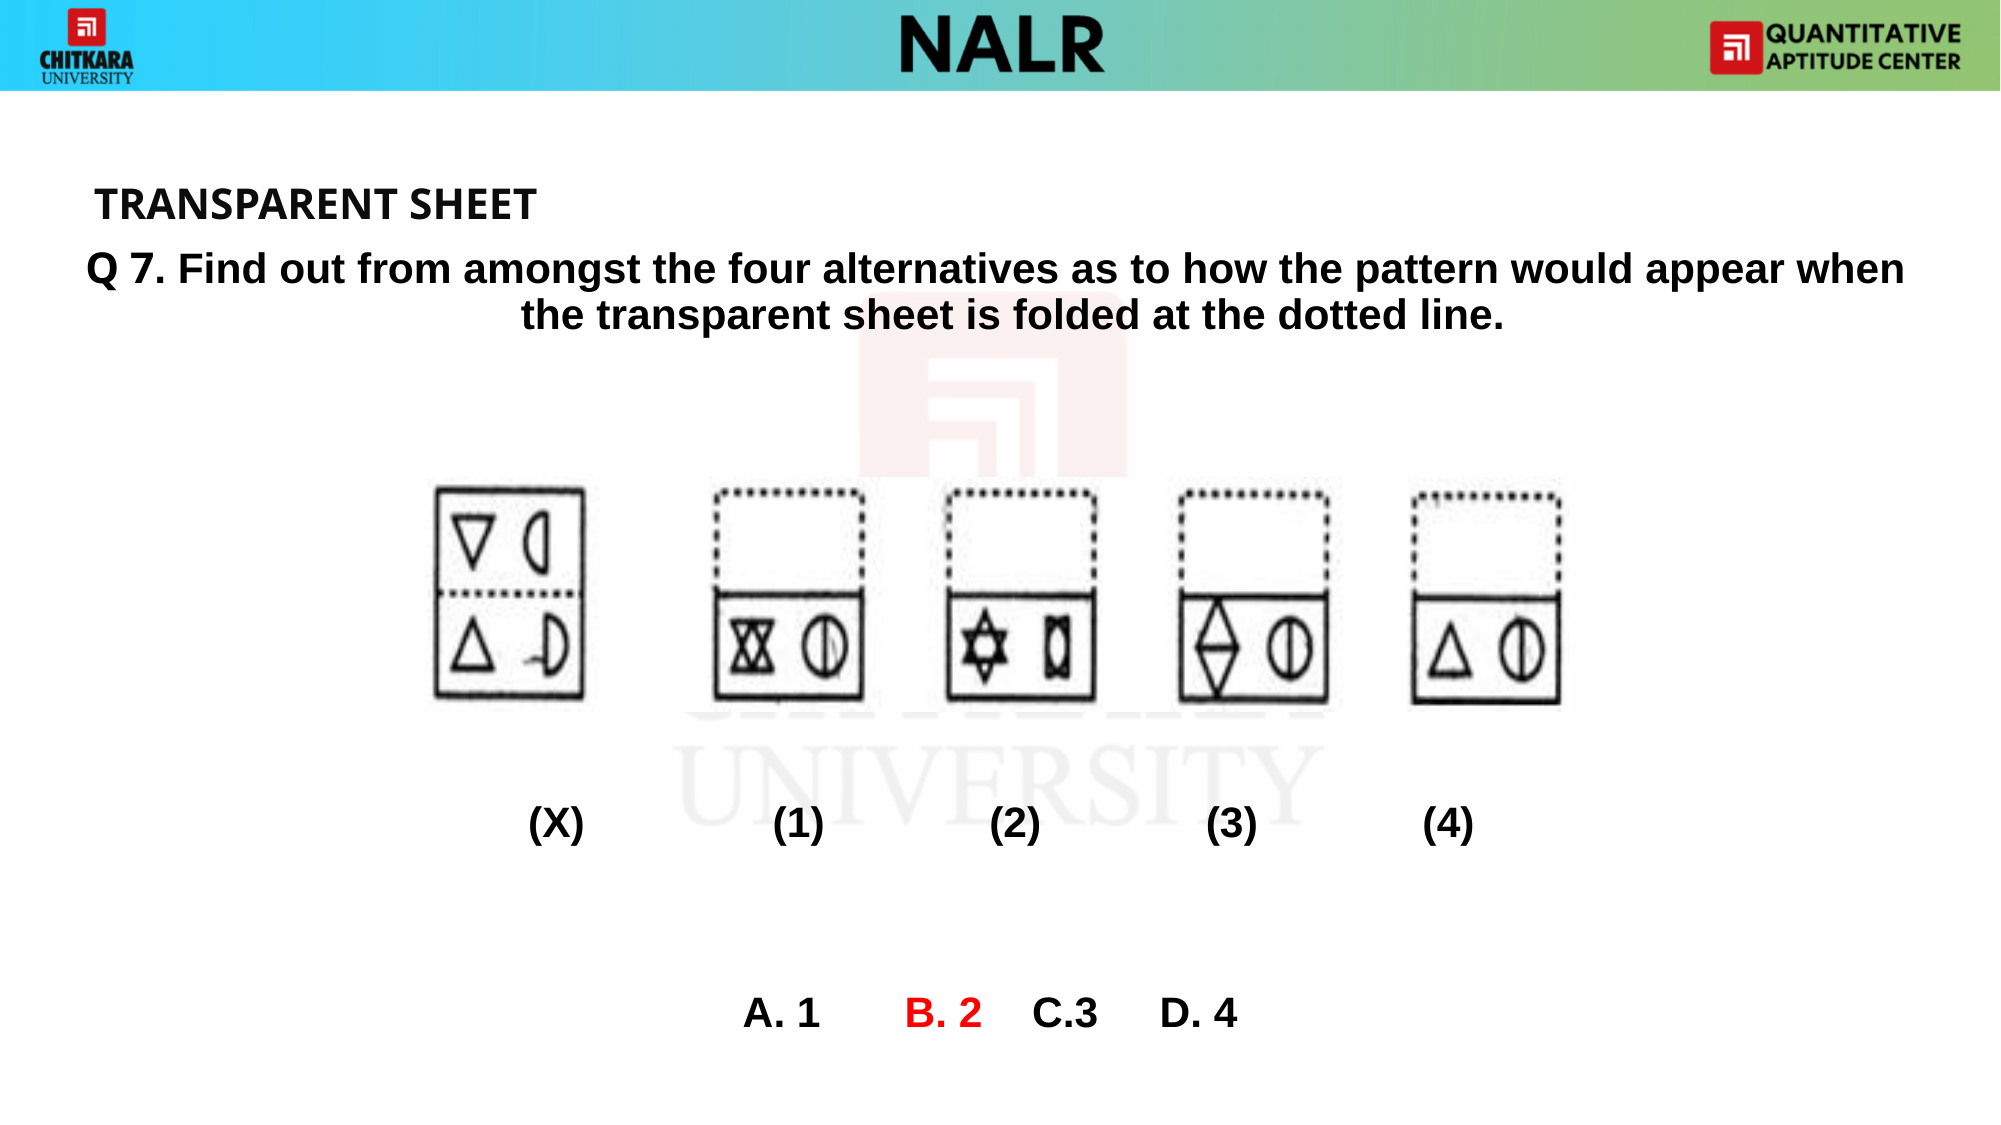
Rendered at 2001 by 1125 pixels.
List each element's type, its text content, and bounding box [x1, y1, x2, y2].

title [41, 31, 1959, 142]
picture [0, 0, 2001, 1125]
list TRANSPARENT SHEET Q 7. Find out from amongst the four alternatives as to how the pattern would appear when the transparent sheet is folded at the dotted line. (X) (1) (2) (3) (4) A. 1 B. 2 C.3 D. 4 [33, 175, 1959, 1053]
